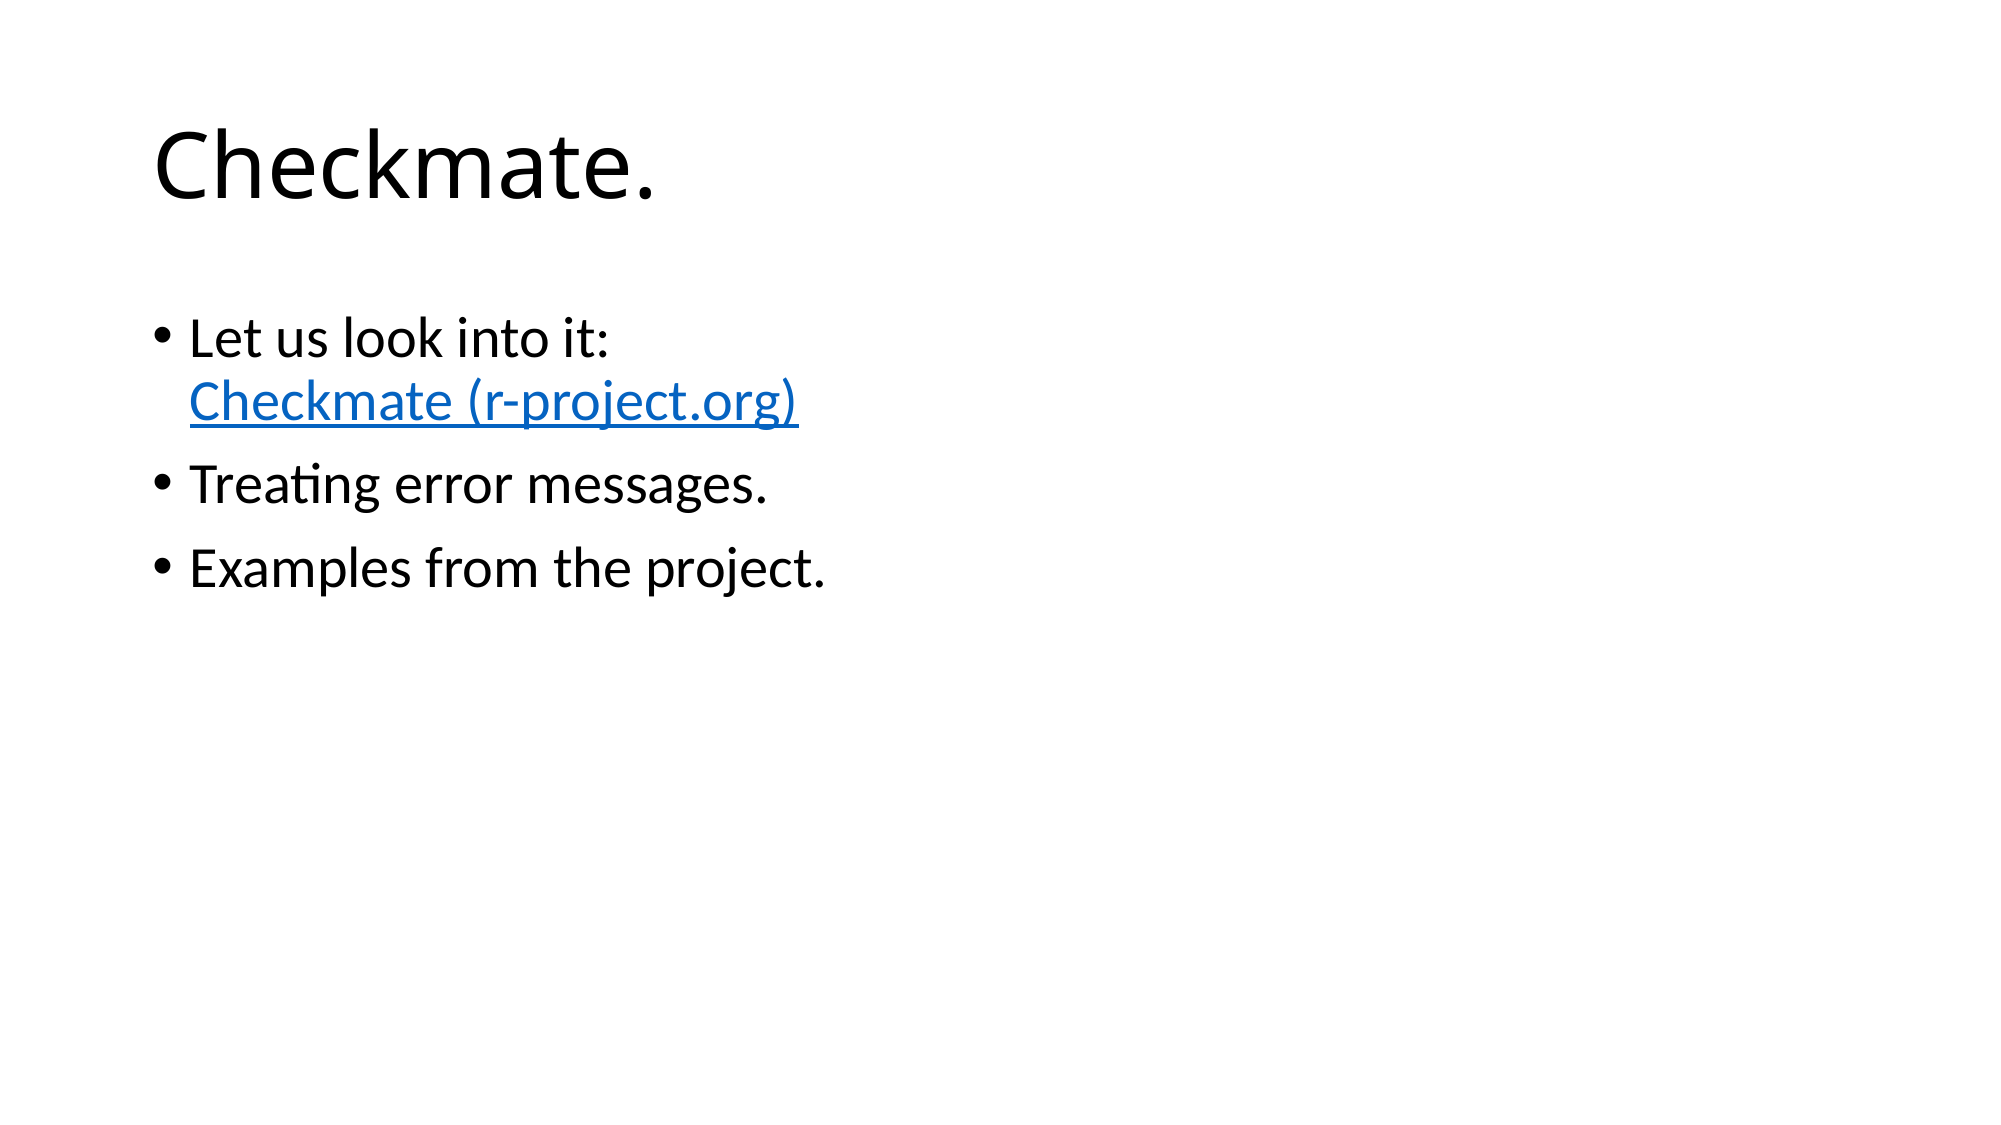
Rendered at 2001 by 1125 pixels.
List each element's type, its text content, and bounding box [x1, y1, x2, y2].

title Checkmate. [137, 59, 1863, 278]
list Let us look into it: Checkmate (r-project.org) Treating error messages. Examples from the project. [137, 299, 1863, 1014]
